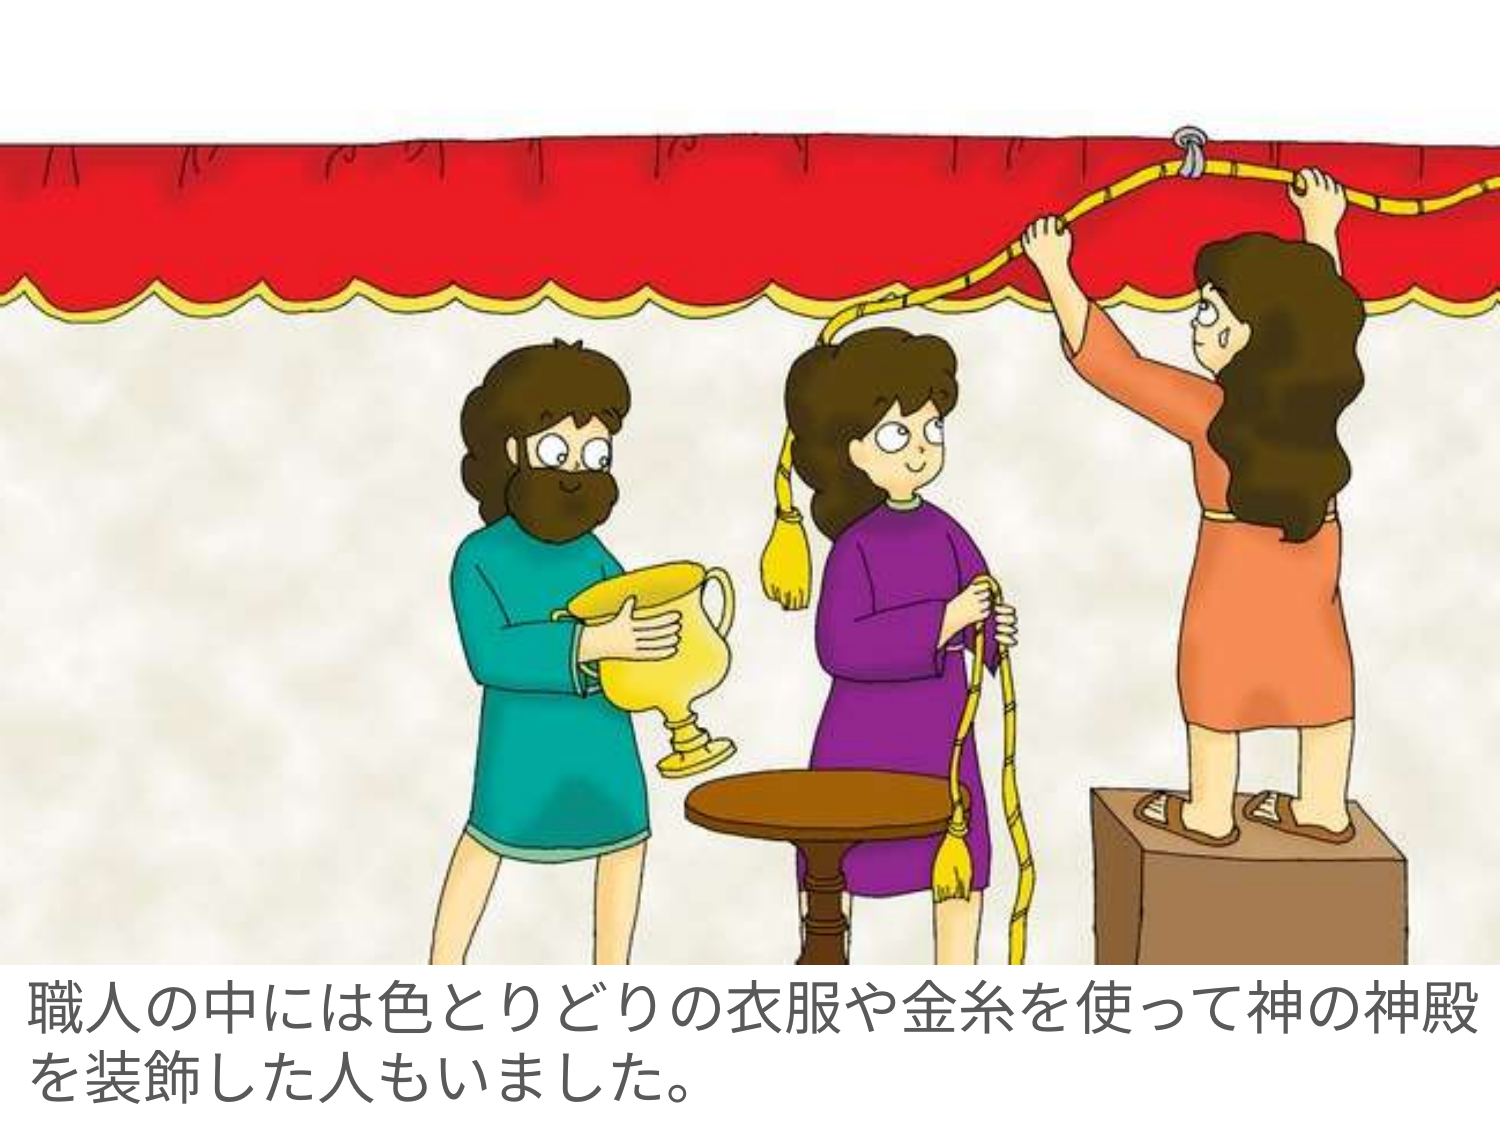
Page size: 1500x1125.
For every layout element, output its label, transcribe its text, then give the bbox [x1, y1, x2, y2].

text_box 職人の中には色とりどりの衣服や金糸を使って神の神殿を装飾した人もいました。 [11, 973, 1498, 1119]
picture [0, 0, 1500, 965]
